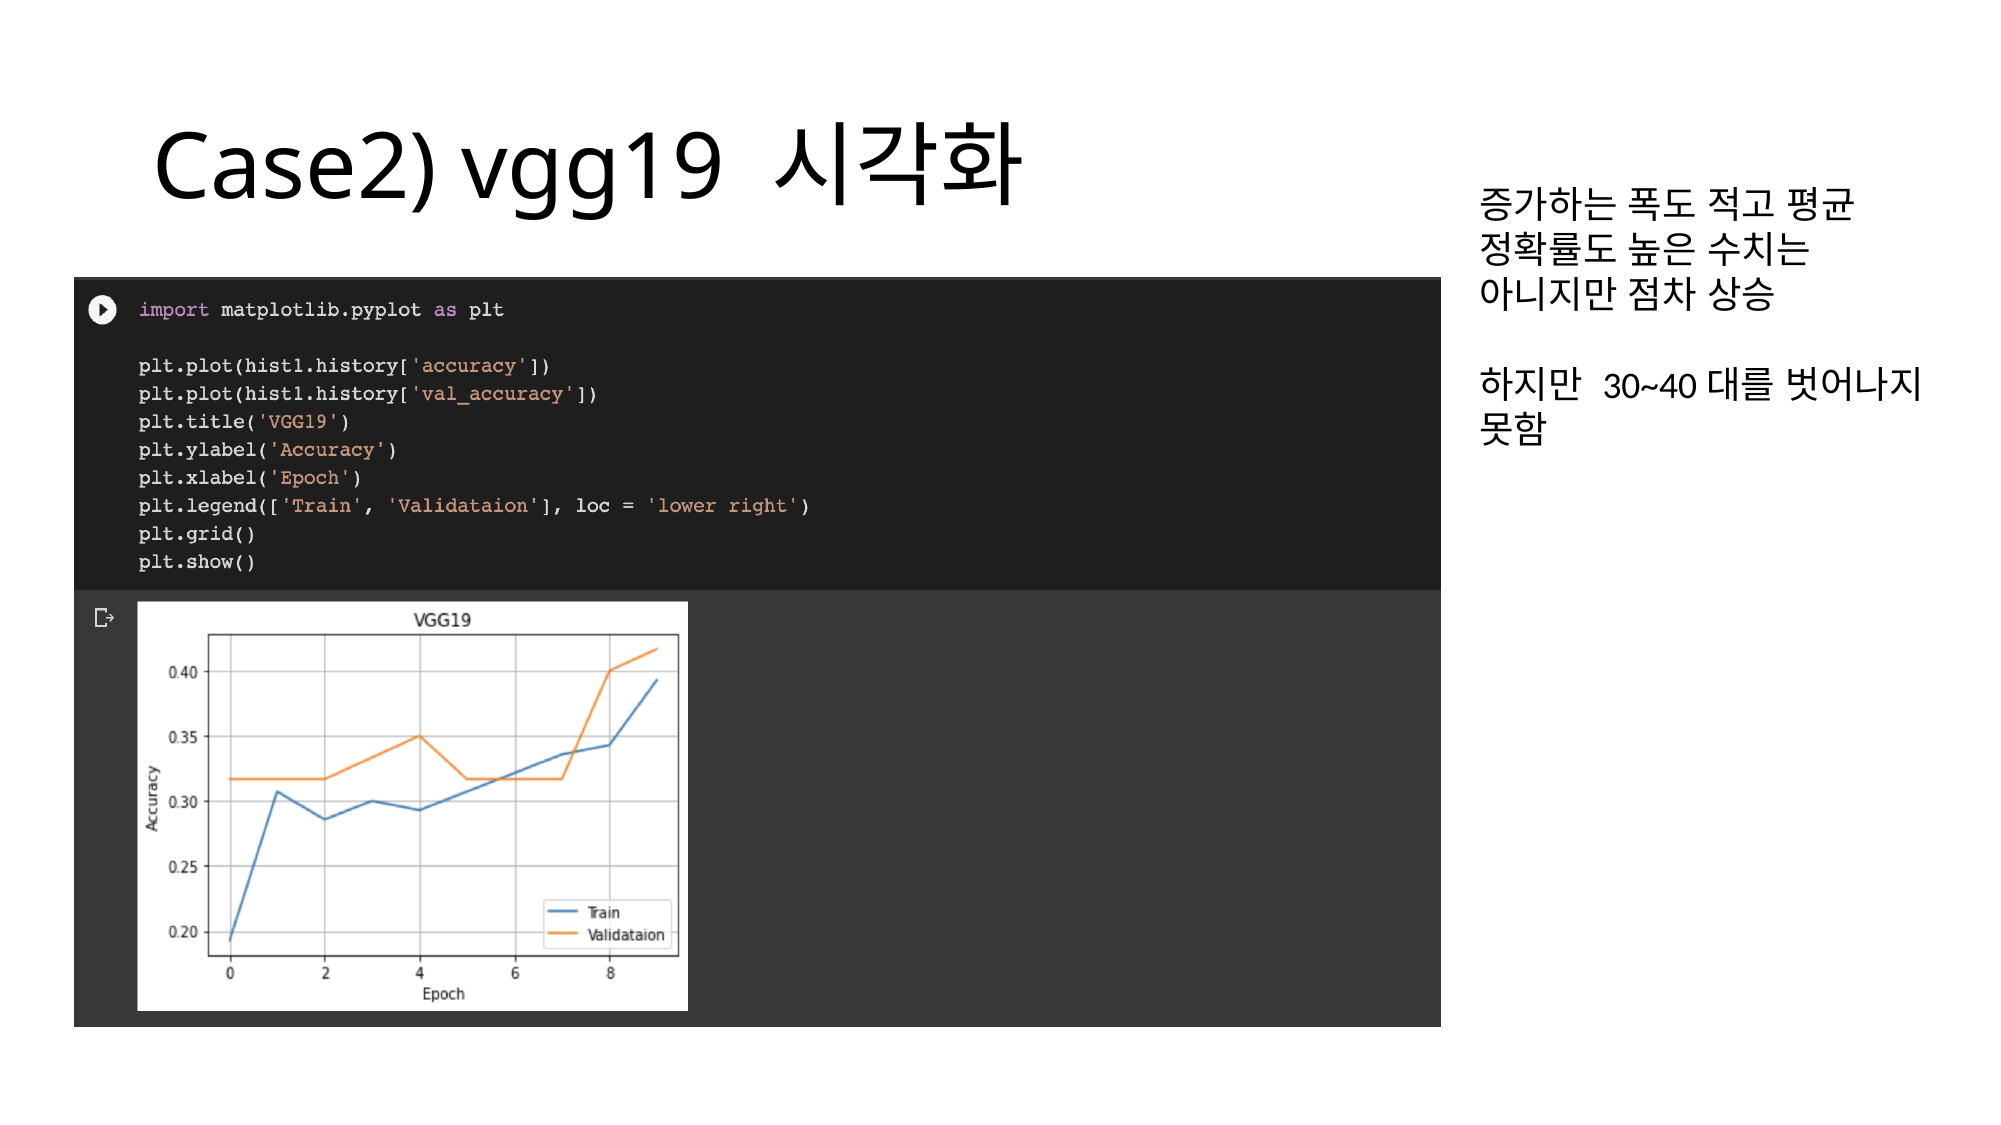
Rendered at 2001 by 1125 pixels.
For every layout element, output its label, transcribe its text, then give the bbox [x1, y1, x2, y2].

text_box 증가하는 폭도 적고 평균 정확률도 높은 수치는 아니지만 점차 상승 하지만 30~40대를 벗어나지 못함 [1464, 173, 1967, 458]
title Case2) vgg19 시각화 [137, 59, 1863, 278]
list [74, 277, 1441, 1027]
